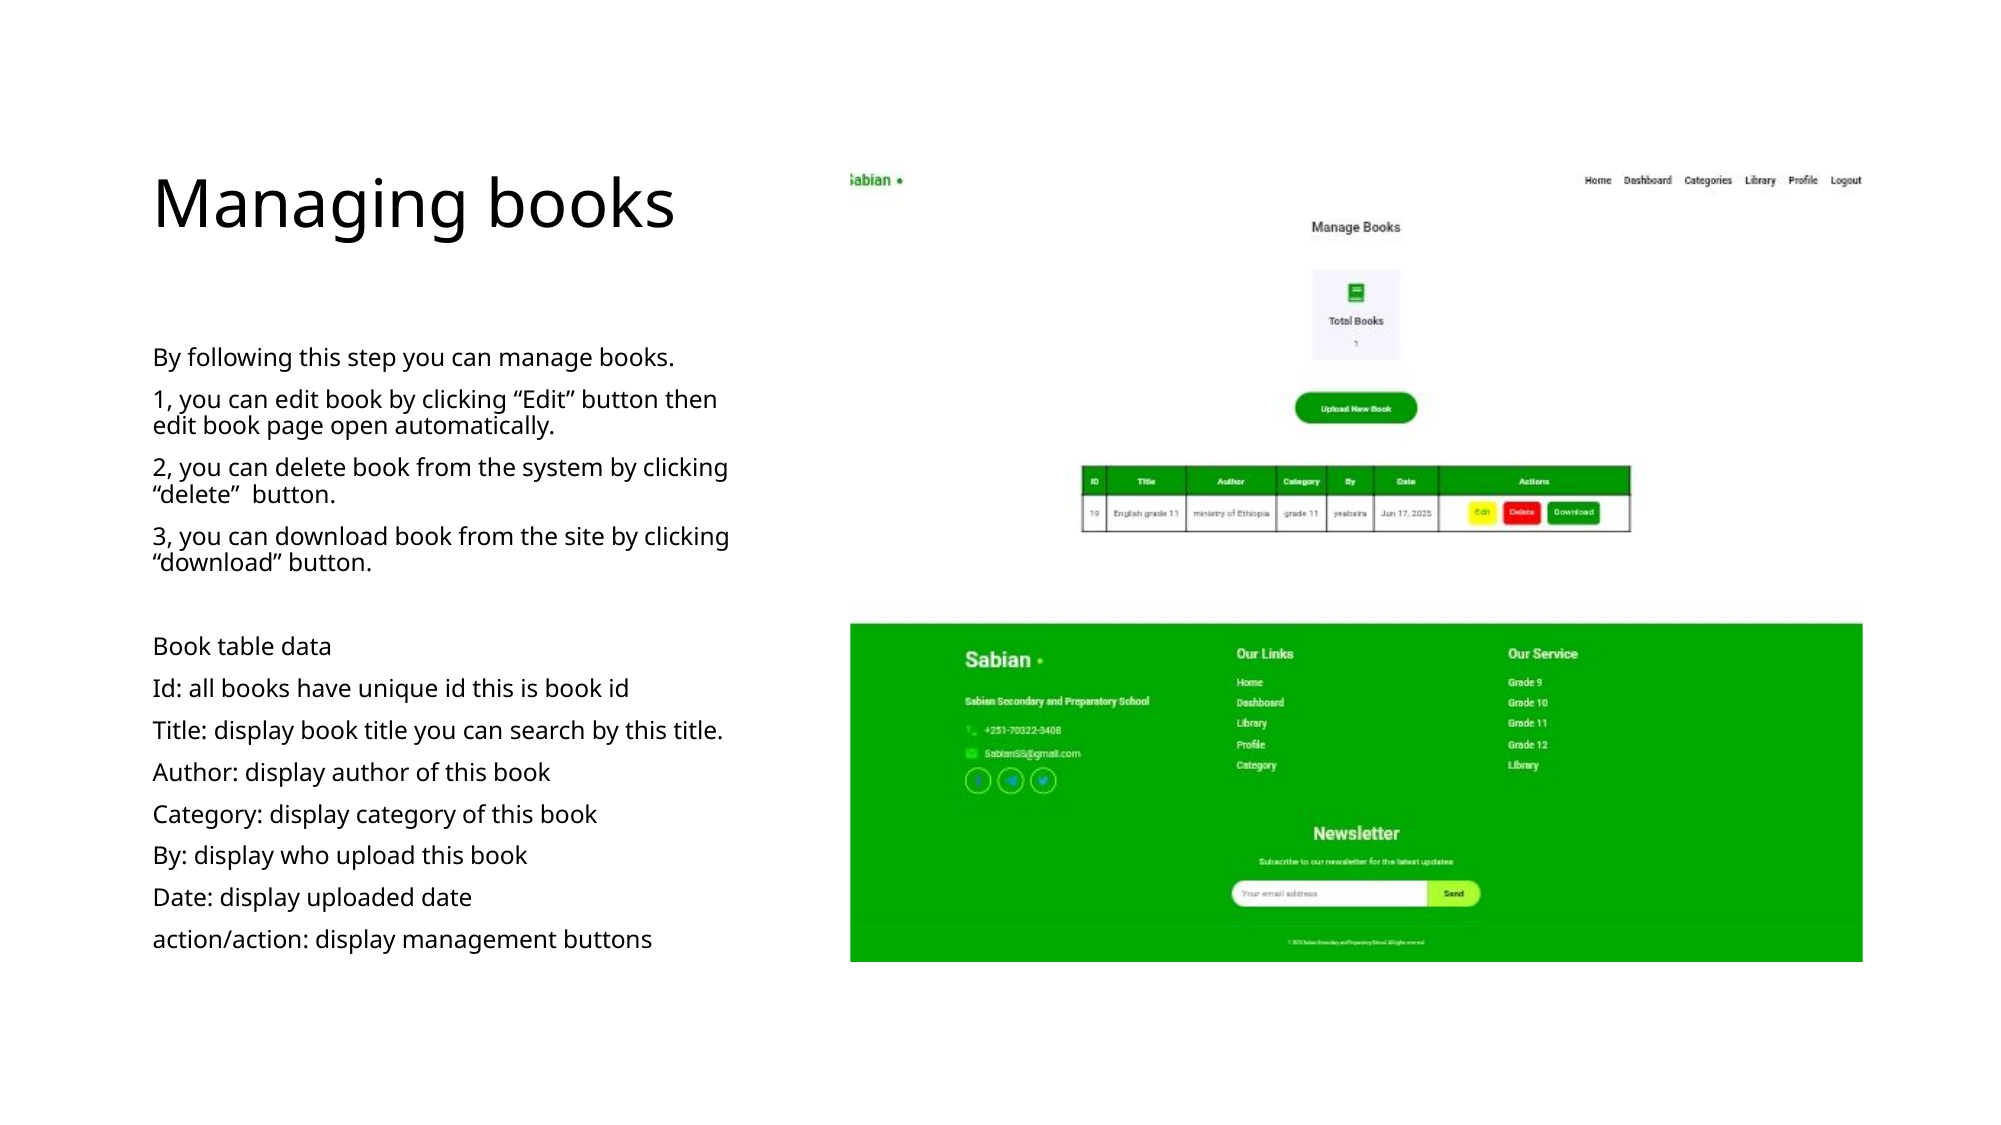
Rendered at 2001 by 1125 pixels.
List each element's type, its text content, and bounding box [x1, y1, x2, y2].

list By following this step you can manage books. 1, you can edit book by clicking “Edit” button then edit book page open automatically. 2, you can delete book from the system by clicking “delete” button. 3, you can download book from the site by clicking “download” button. Book table data Id: all books have unique id this is book id Title: display book title you can search by this title. Author: display author of this book Category: display category of this book By: display who upload this book Date: display uploaded date action/action: display management buttons [137, 337, 783, 963]
picture [849, 161, 1864, 962]
title Managing books [137, 75, 783, 337]
